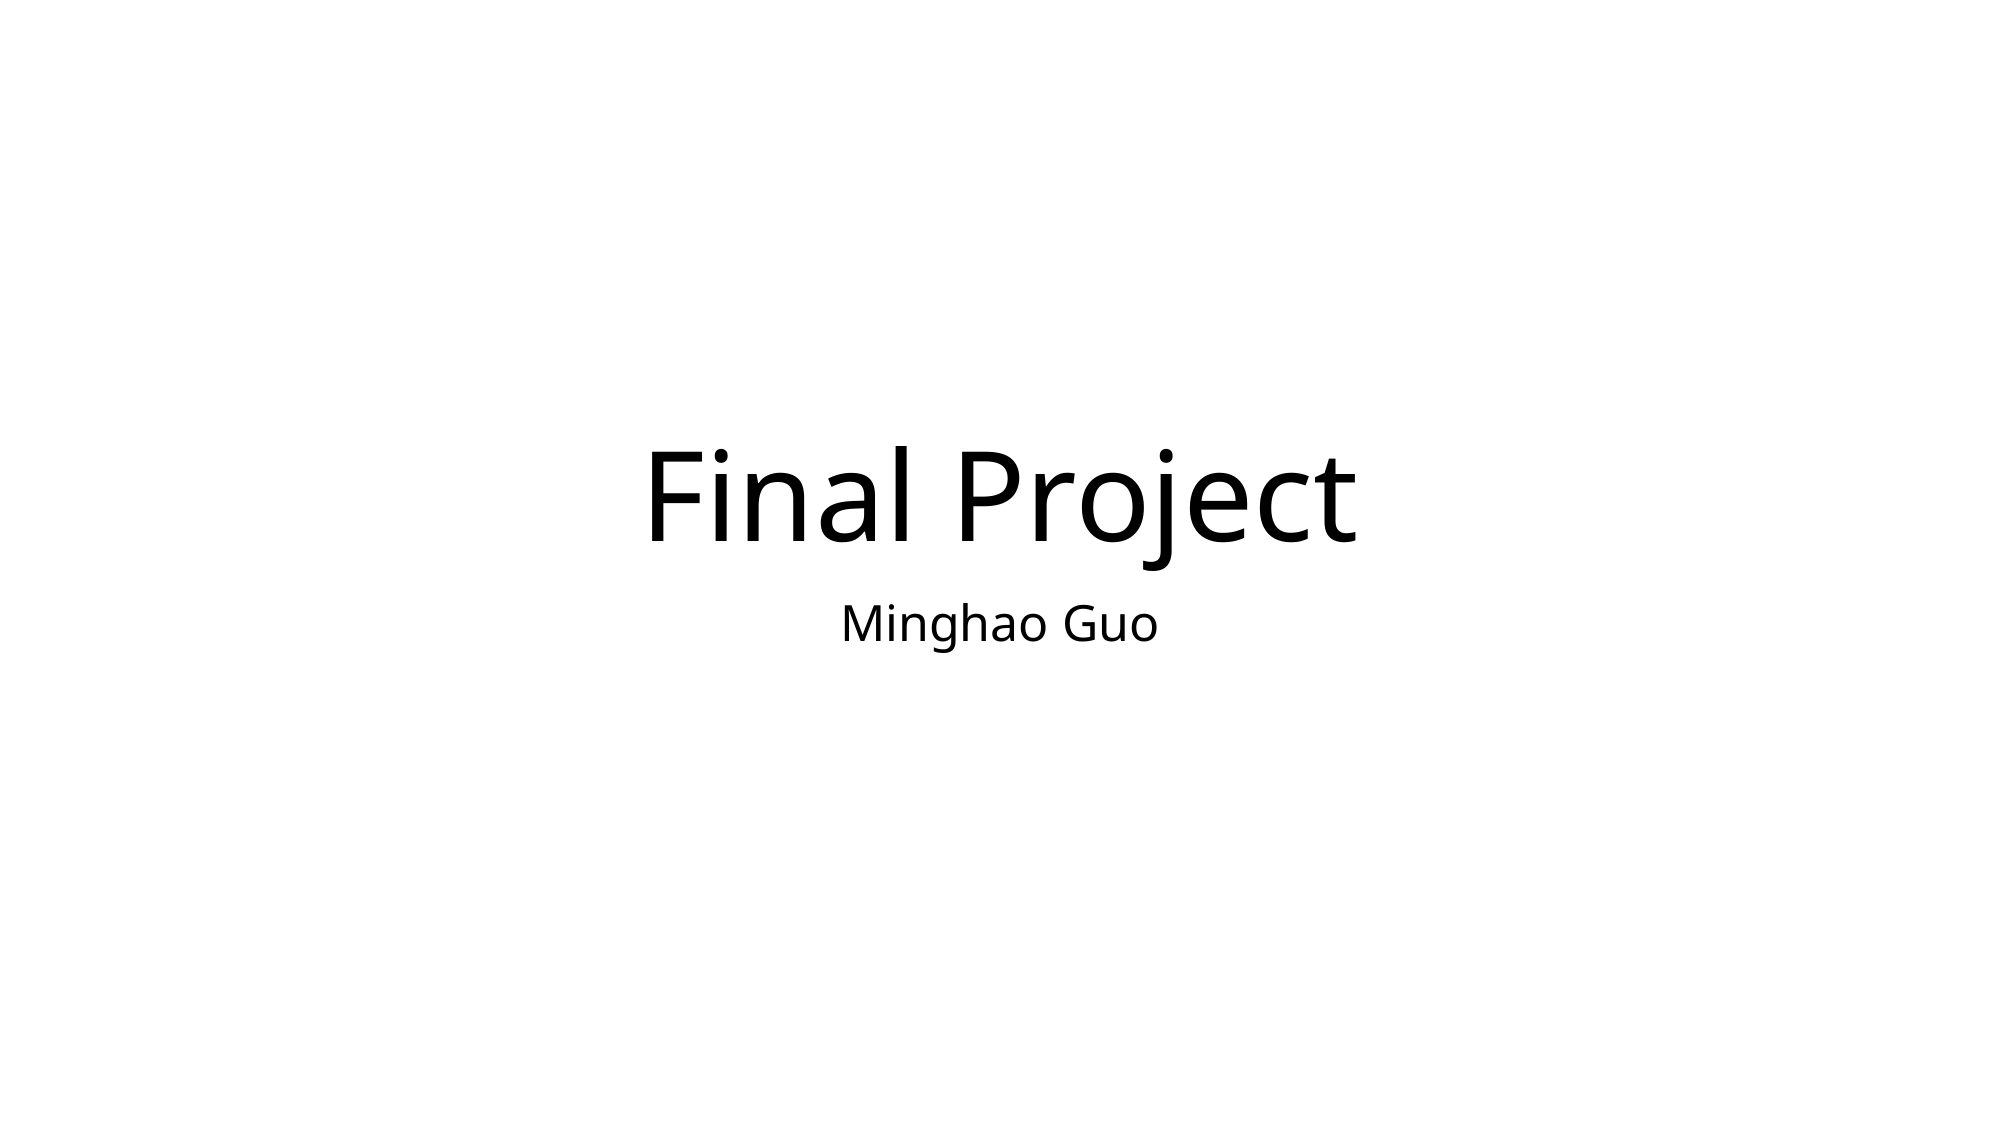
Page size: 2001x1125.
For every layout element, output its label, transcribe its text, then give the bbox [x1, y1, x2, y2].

title Final Project [249, 184, 1750, 576]
subtitle Minghao Guo [249, 590, 1750, 863]
